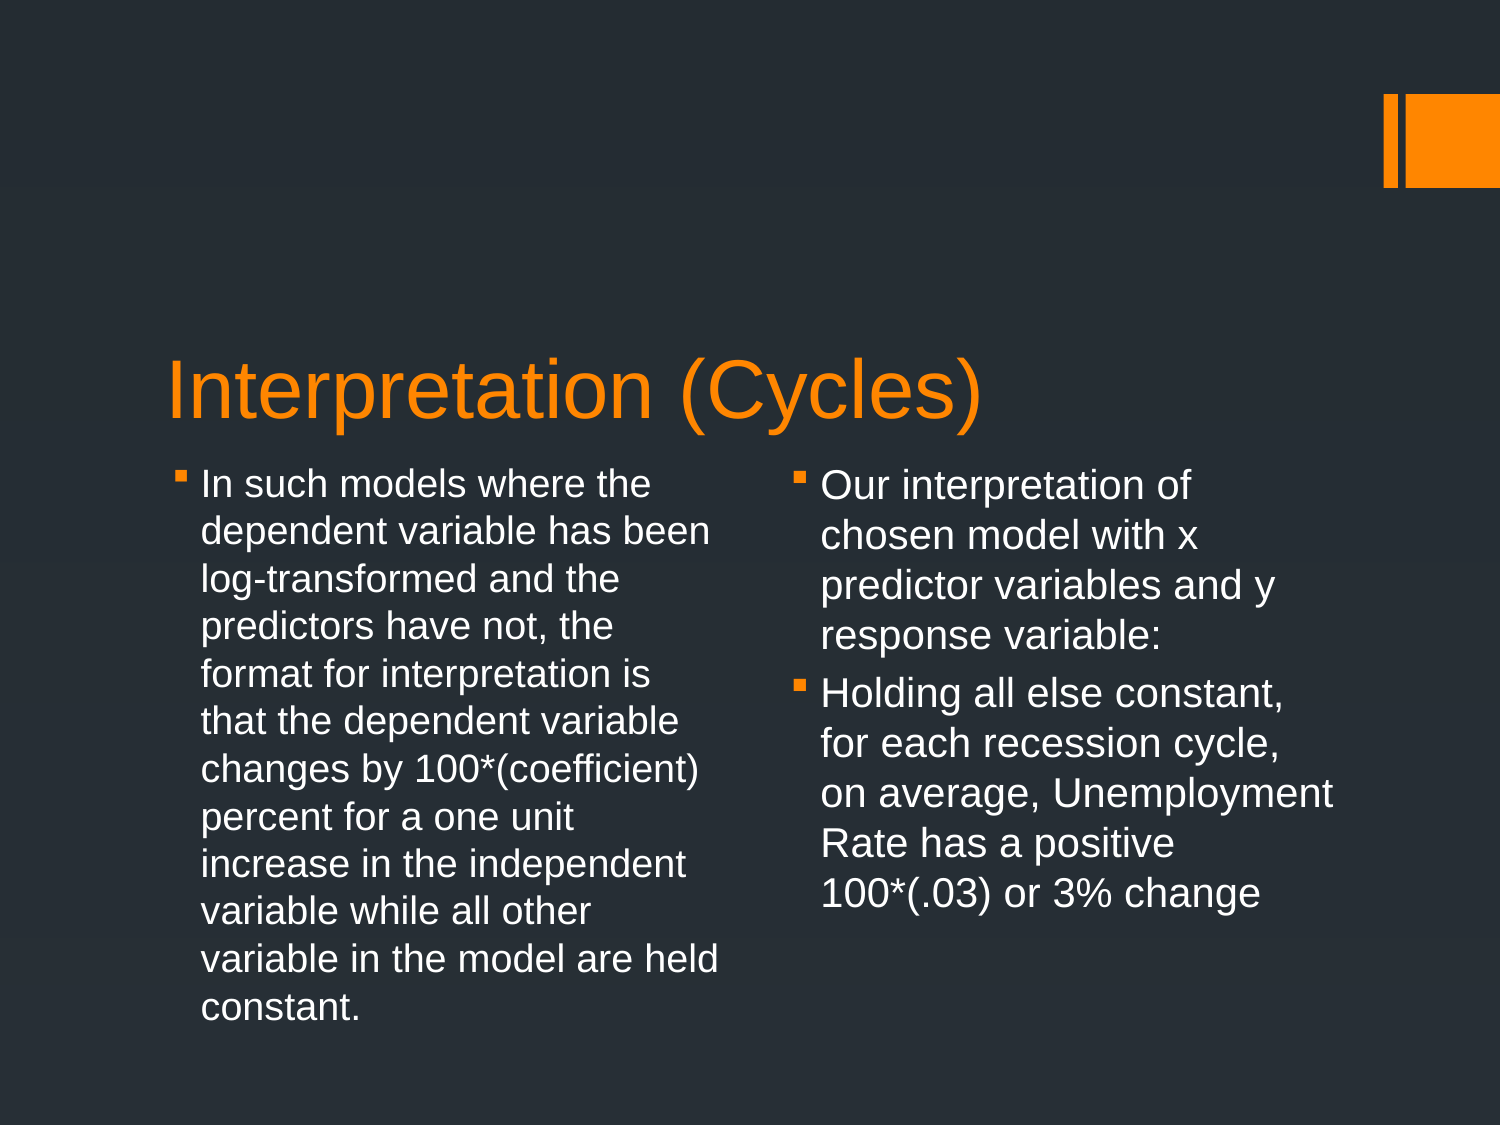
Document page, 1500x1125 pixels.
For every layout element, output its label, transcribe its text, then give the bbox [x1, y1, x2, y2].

list Our interpretation of chosen model with x predictor variables and y response variable: Holding all else constant, for each recession cycle, on average, Unemployment Rate has a positive 100*(.03) or 3% change [768, 450, 1353, 1040]
list In such models where the dependent variable has been log-transformed and the predictors have not, the format for interpretation is that the dependent variable changes by 100*(coefficient) percent for a one unit increase in the independent variable while all other variable in the model are held constant. [150, 450, 735, 1040]
title Interpretation (Cycles) [150, 253, 1350, 443]
